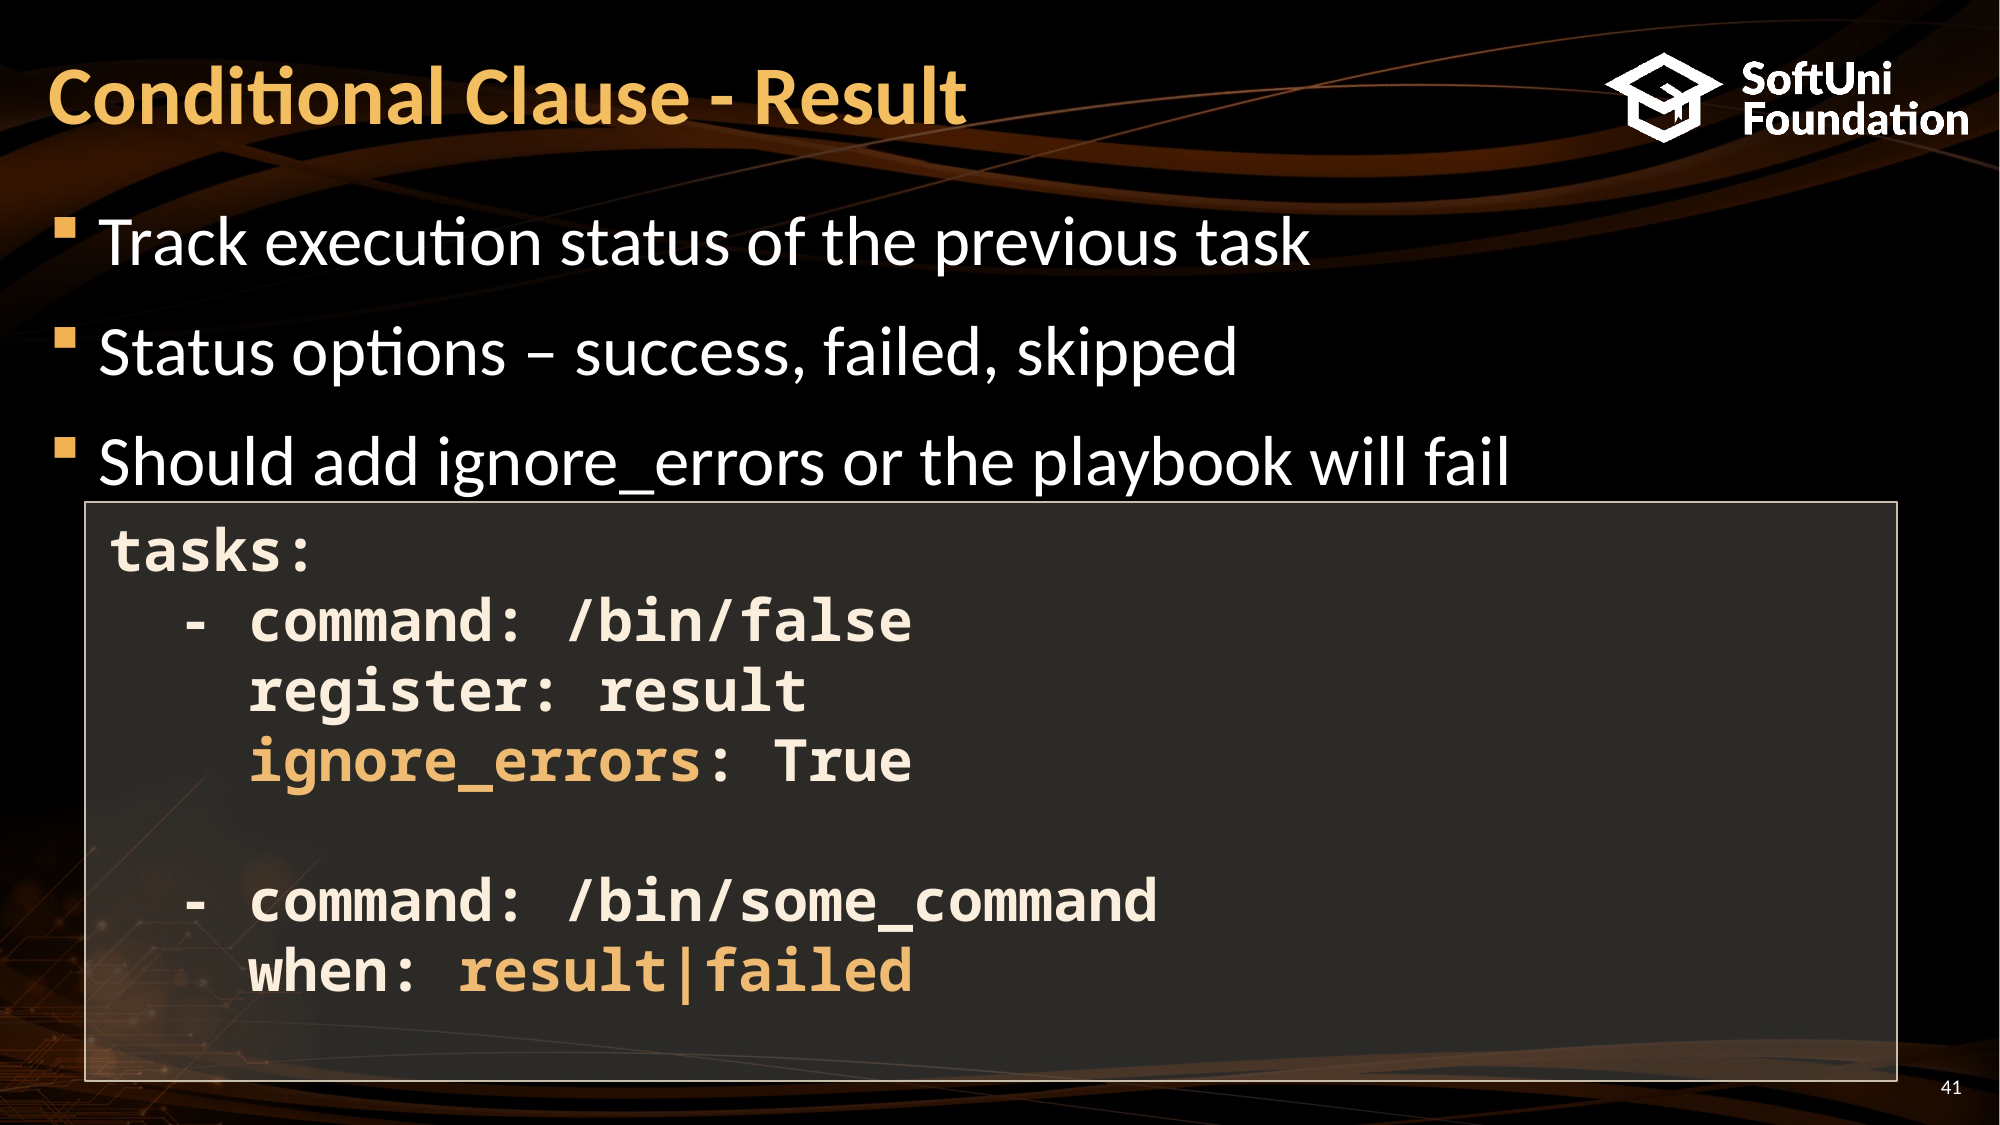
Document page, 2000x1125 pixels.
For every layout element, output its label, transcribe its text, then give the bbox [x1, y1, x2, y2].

list Track execution status of the previous task Status options – success, failed, skipped Should add ignore_errors or the playbook will fail [31, 188, 1968, 1103]
picture [0, 0, 2000, 1125]
text_box tasks: - command: /bin/false register: result ignore_errors: True - command: /bin/some_command when: result|failed [84, 501, 1898, 1082]
title Conditional Clause - Result [30, 6, 1602, 189]
